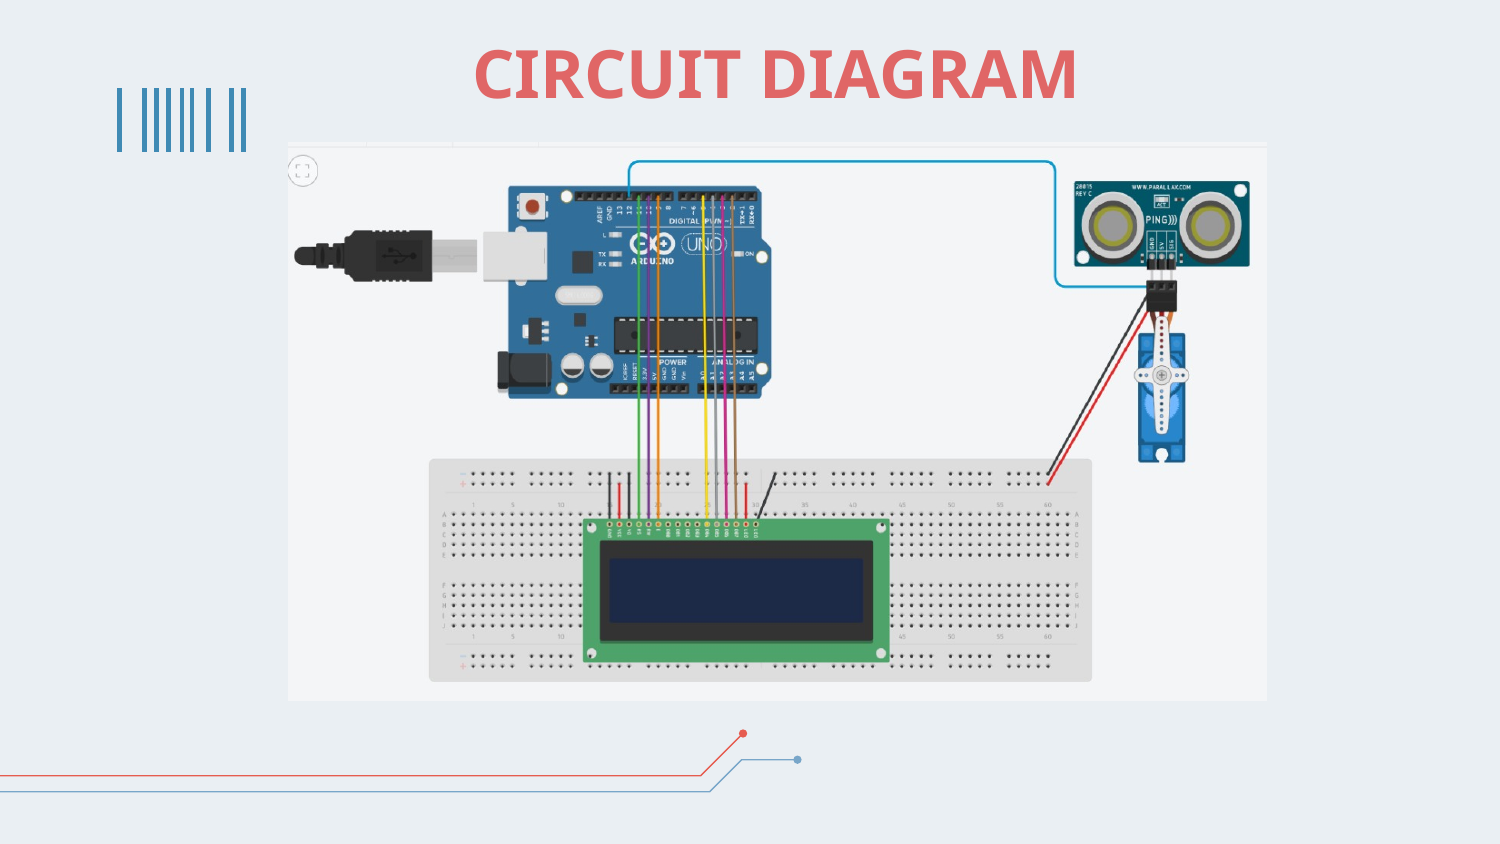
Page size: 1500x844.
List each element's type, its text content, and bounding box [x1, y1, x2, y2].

text_box CIRCUIT DIAGRAM [301, 16, 1177, 141]
picture [288, 142, 1267, 701]
